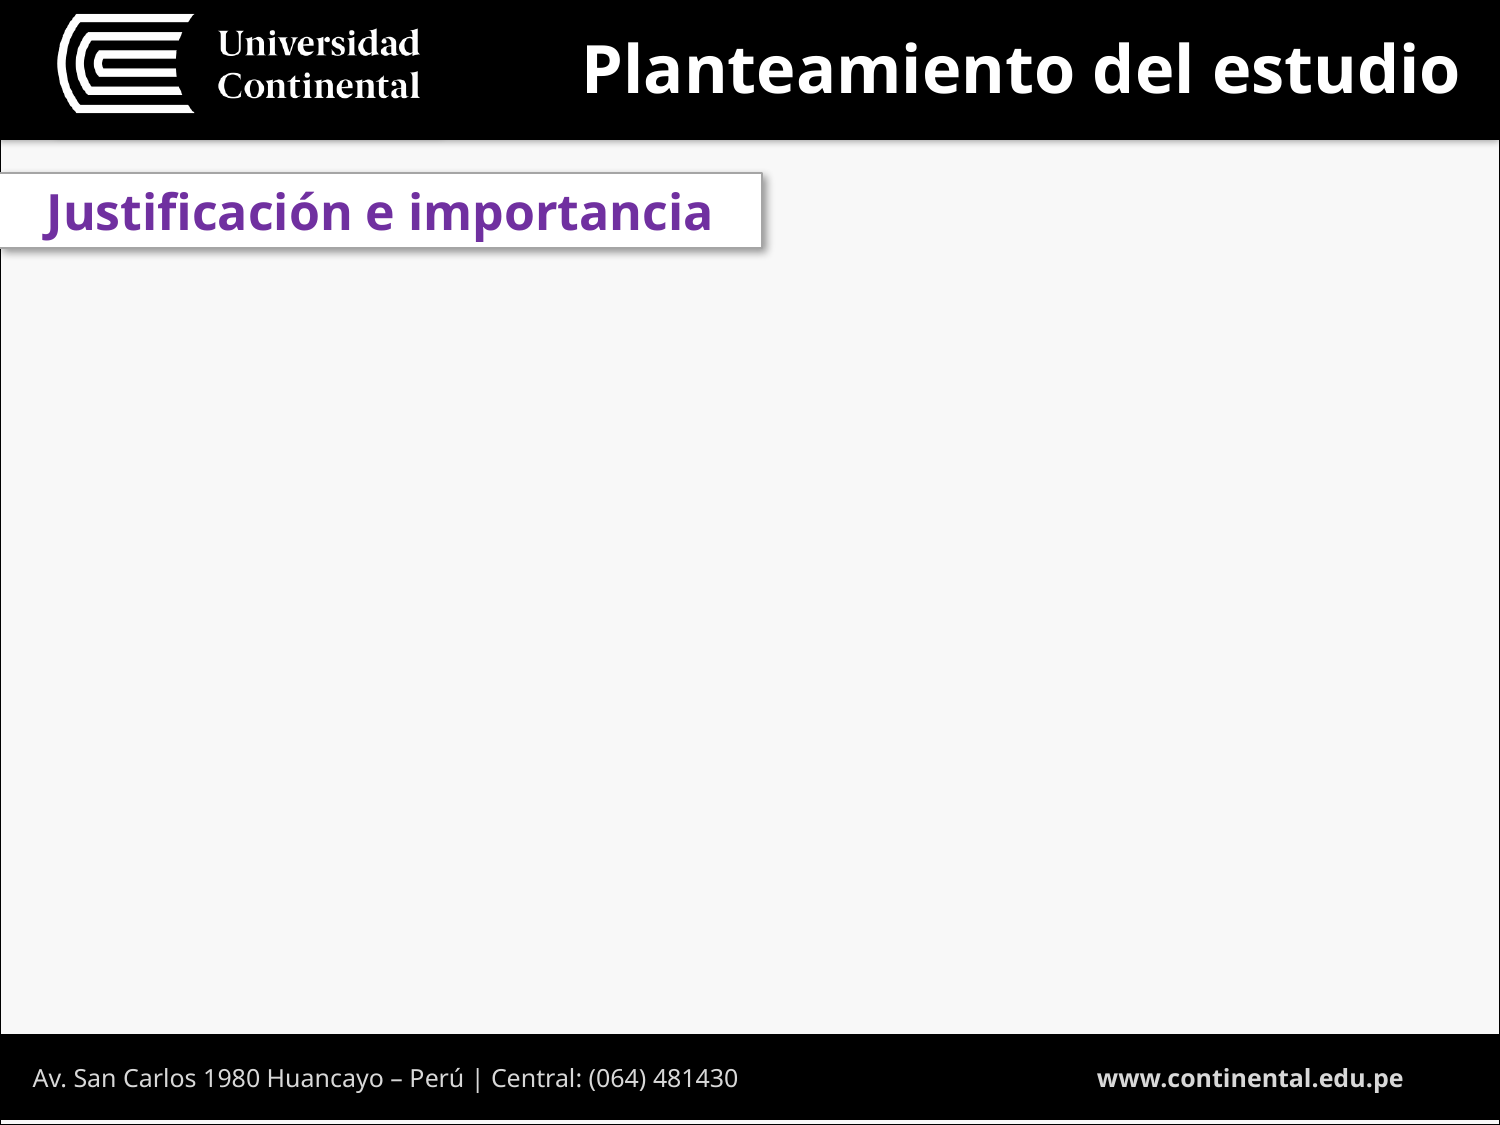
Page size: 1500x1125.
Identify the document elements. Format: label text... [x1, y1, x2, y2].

text_box Planteamiento del estudio [513, 19, 1500, 114]
text_box Justificación e importancia [0, 172, 762, 248]
picture [57, 7, 443, 133]
